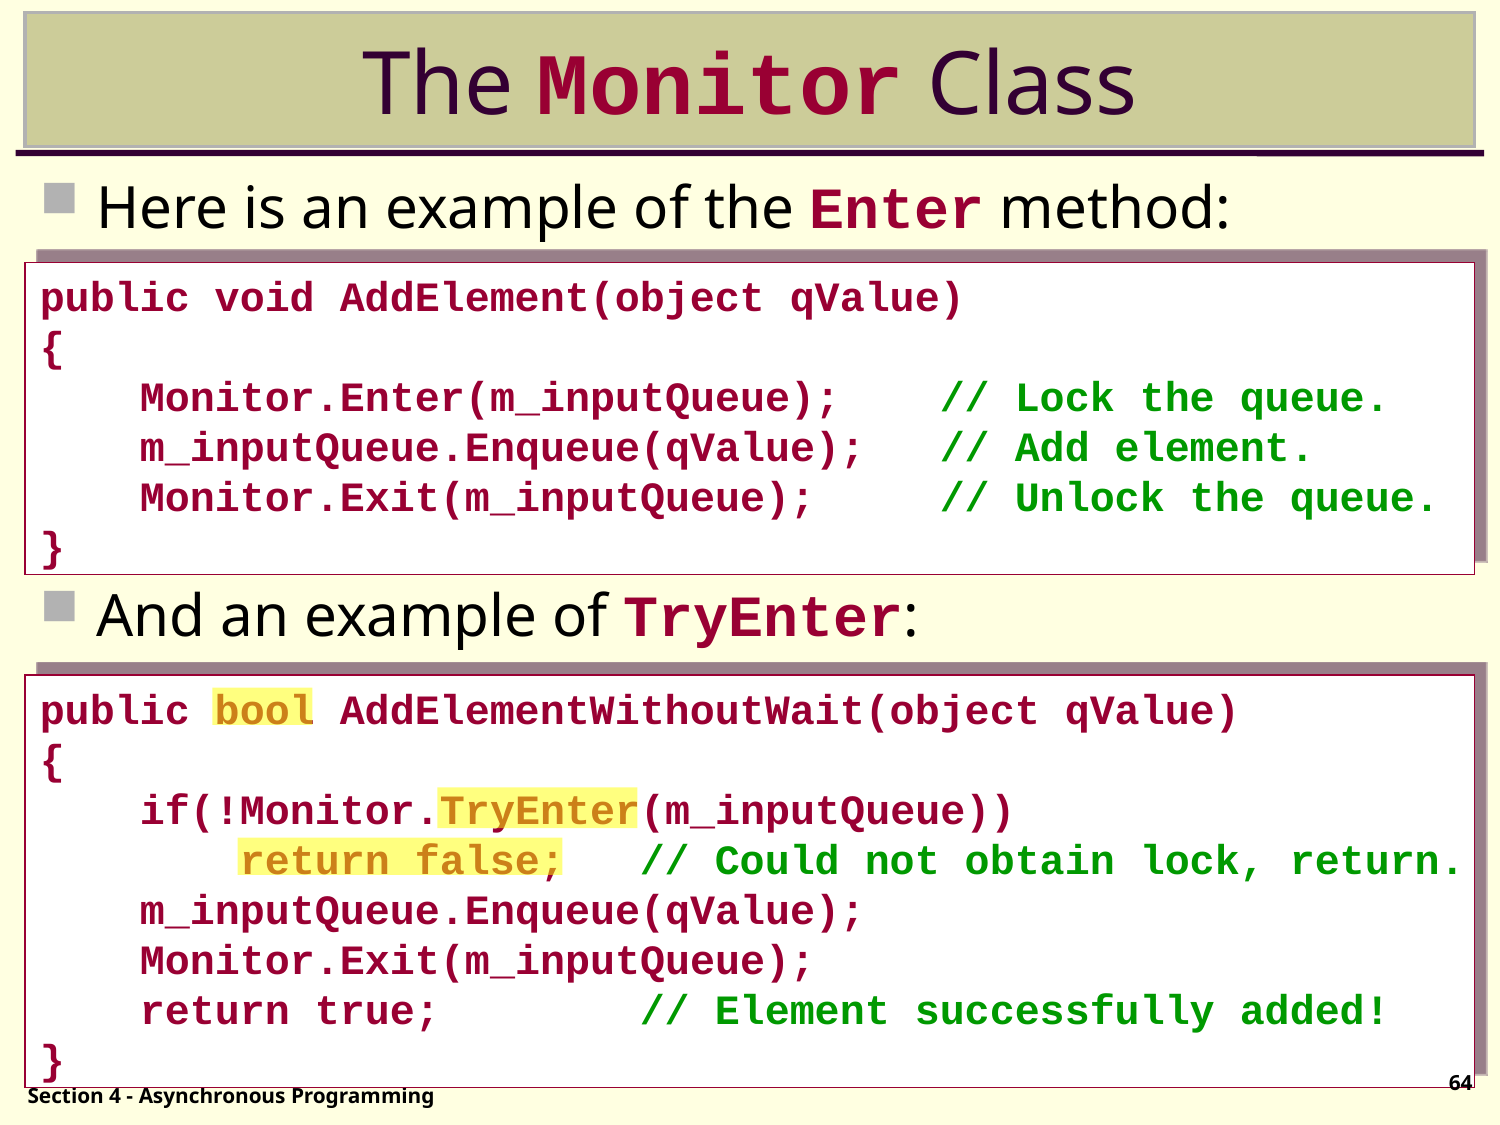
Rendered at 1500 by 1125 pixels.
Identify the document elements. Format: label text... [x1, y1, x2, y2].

footer Section 4 - Asynchronous Programming [12, 1074, 813, 1113]
slide_number 64 [1174, 1062, 1488, 1113]
list Here is an example of the Enter method: And an example of TryEnter: [24, 162, 1476, 262]
list Here is an example of the Enter method: And an example of TryEnter: [24, 563, 1476, 675]
text_box public bool AddElementWithoutWait(object qValue) { if(!Monitor.TryEnter(m_inputQueue)) return false; // Could not obtain lock, return. m_inputQueue.Enqueue(qValue); Monitor.Exit(m_inputQueue); return true; // Element successfully added! } [24, 675, 1475, 1088]
text_box [437, 787, 638, 829]
text_box [237, 837, 563, 875]
text_box public void AddElement(object qValue) { Monitor.Enter(m_inputQueue); // Lock the queue. m_inputQueue.Enqueue(qValue); // Add element. Monitor.Exit(m_inputQueue); // Unlock the queue. } [24, 262, 1475, 575]
text_box [212, 687, 313, 725]
title The Monitor Class [23, 11, 1476, 148]
